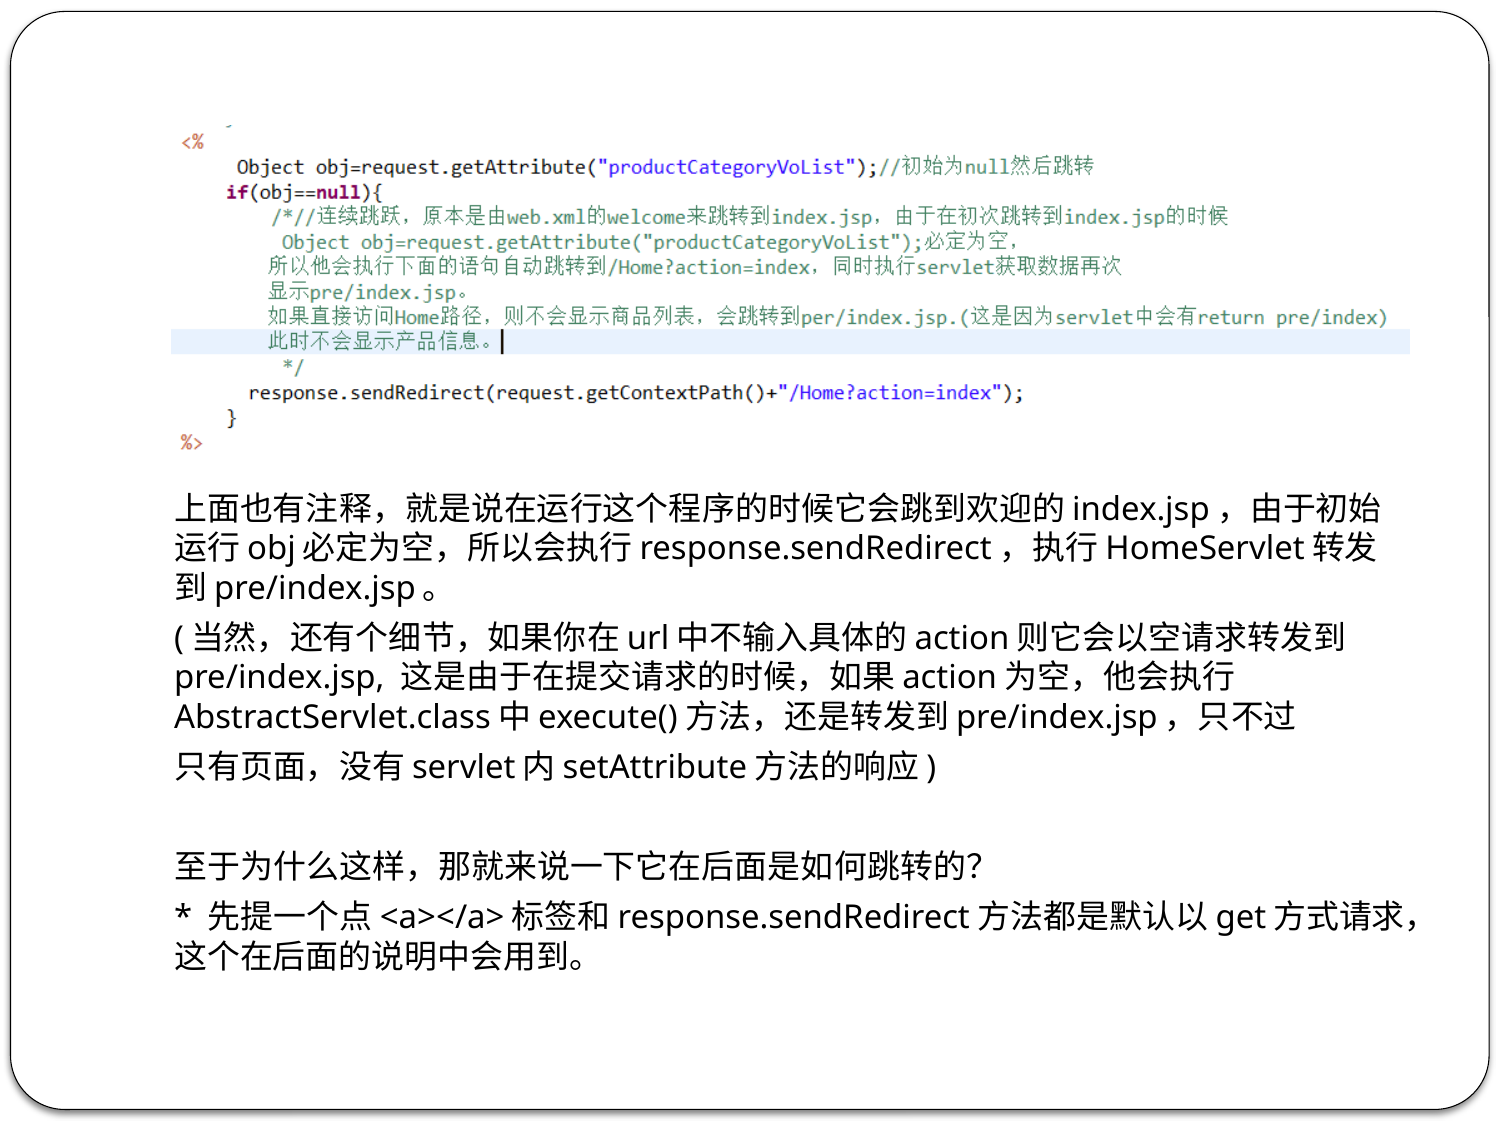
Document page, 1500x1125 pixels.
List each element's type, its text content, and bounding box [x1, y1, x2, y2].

list 上面也有注释，就是说在运行这个程序的时候它会跳到欢迎的index.jsp，由于初始运行obj必定为空，所以会执行response.sendRedirect，执行HomeServlet转发到pre/index.jsp。 (当然，还有个细节，如果你在url中不输入具体的action则它会以空请求转发到pre/index.jsp, 这是由于在提交请求的时候，如果action为空，他会执行AbstractServlet.class中execute()方法，还是转发到pre/index.jsp，只不过 只有页面，没有servlet内setAttribute方法的响应) 至于为什么这样，那就来说一下它在后面是如何跳转的？ * 先提一个点<a></a>标签和response.sendRedirect方法都是默认以get方式请求，这个在后面的说明中会用到。 [159, 479, 1425, 988]
picture [170, 125, 1411, 462]
